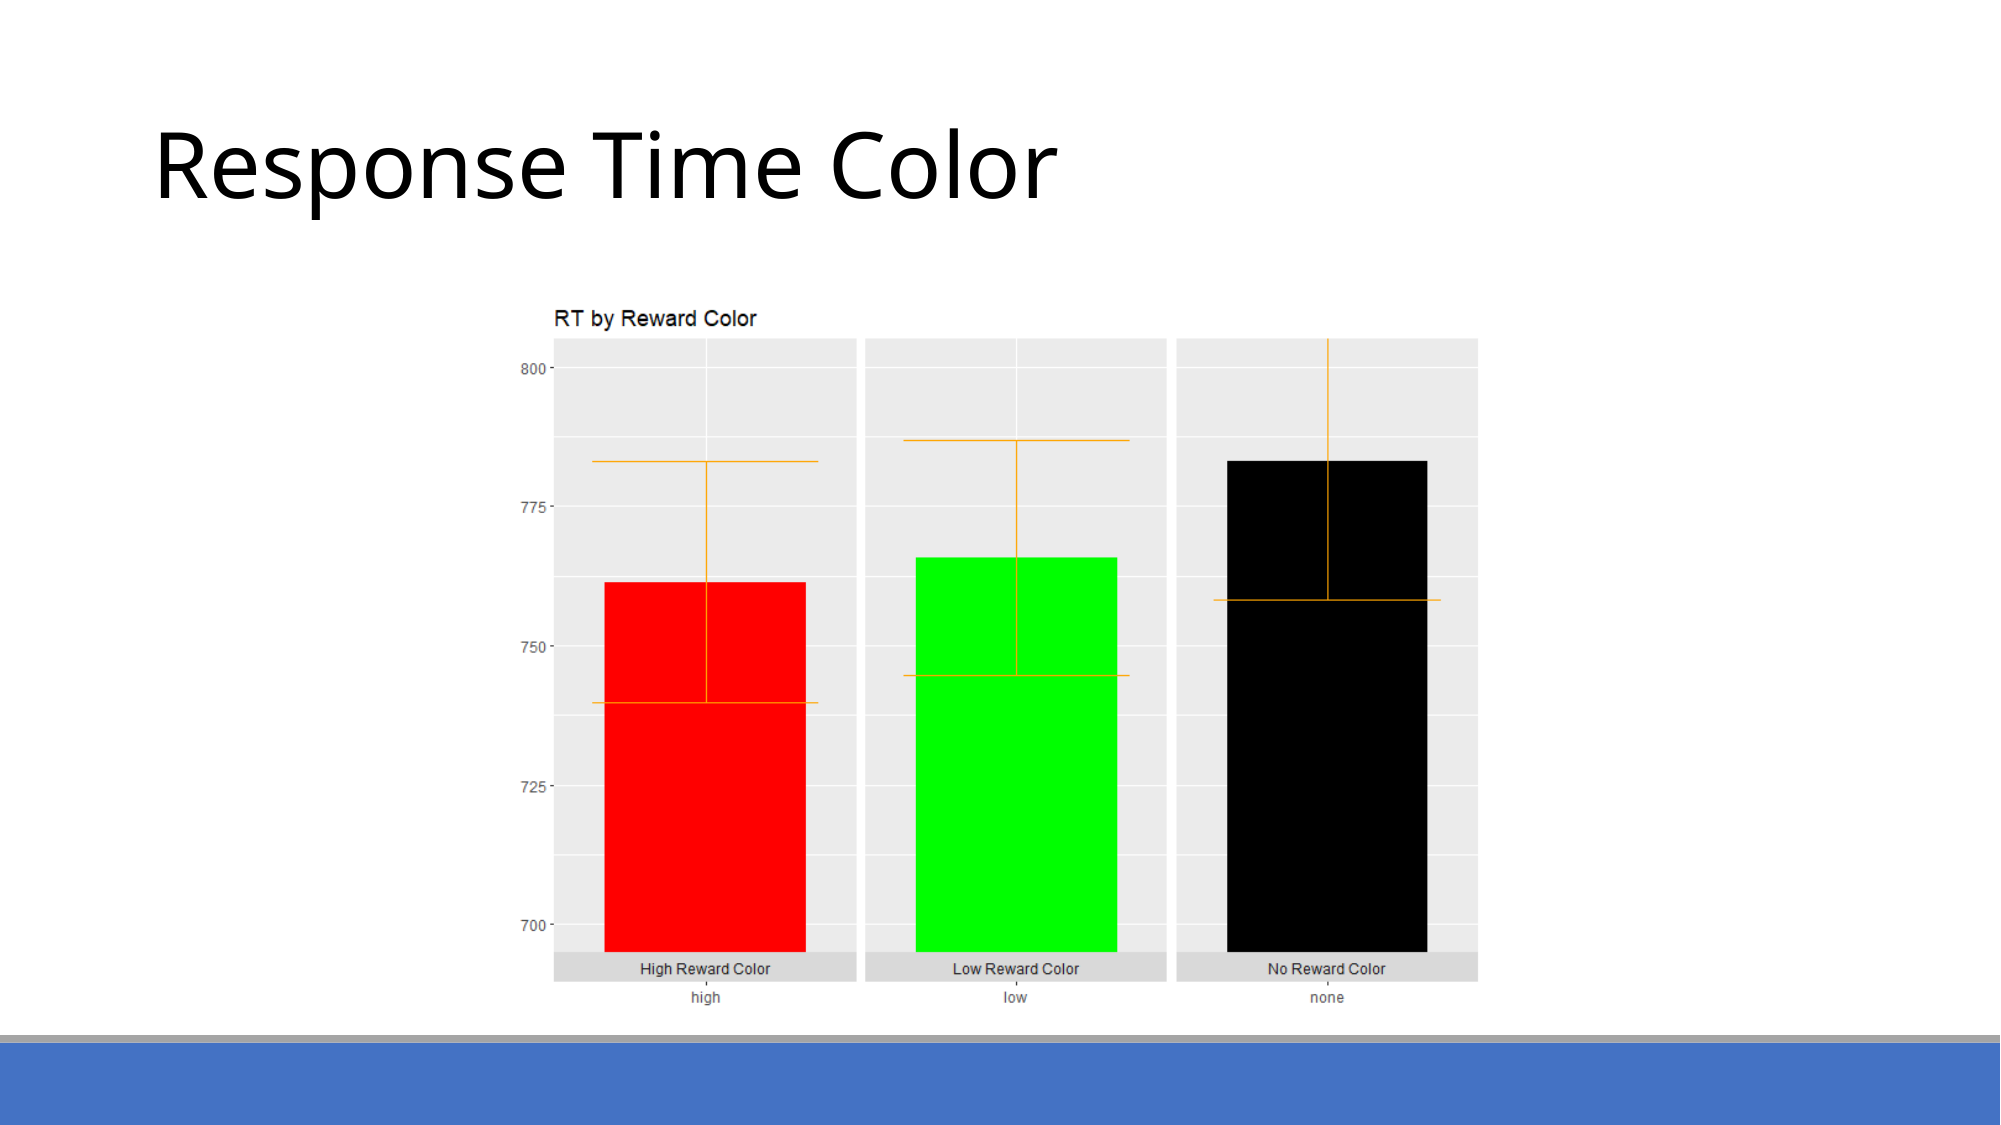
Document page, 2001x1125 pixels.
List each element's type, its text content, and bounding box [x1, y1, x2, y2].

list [512, 299, 1488, 1014]
title Response Time Color [137, 59, 1863, 278]
